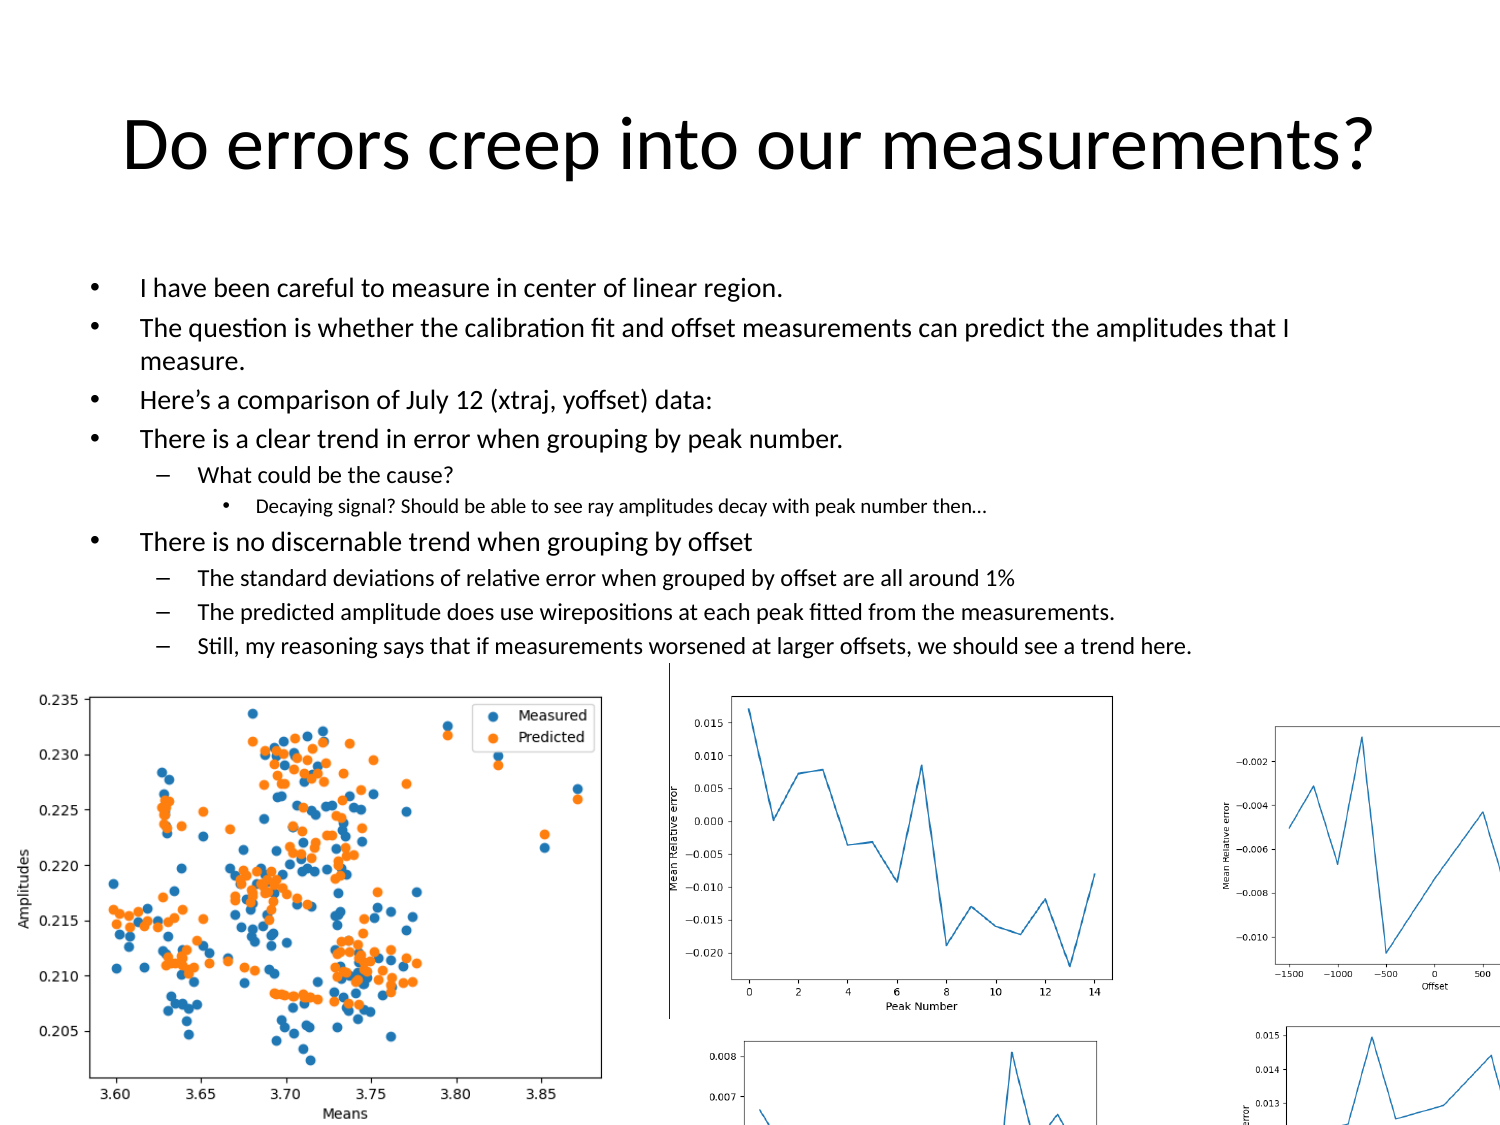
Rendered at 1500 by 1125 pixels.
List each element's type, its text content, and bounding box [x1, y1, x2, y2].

picture [669, 663, 1133, 1019]
list I have been careful to measure in center of linear region. The question is whether the calibration fit and offset measurements can predict the amplitudes that I measure. Here’s a comparison of July 12 (xtraj, yoffset) data: There is a clear trend in error when grouping by peak number. What could be the cause? Decaying signal? Should be able to see ray amplitudes decay with peak number then… There is no discernable trend when grouping by offset The standard deviations of relative error when grouped by offset are all around 1% The predicted amplitude does use wirepositions at each peak fitted from the measurements. Still, my reasoning says that if measurements worsened at larger offsets, we should see a trend here. [75, 262, 1388, 673]
picture [12, 672, 635, 1125]
picture [687, 1024, 1114, 1125]
title Do errors creep into our measurements? [75, 45, 1425, 233]
picture [1237, 1018, 1500, 1125]
picture [1223, 712, 1500, 994]
